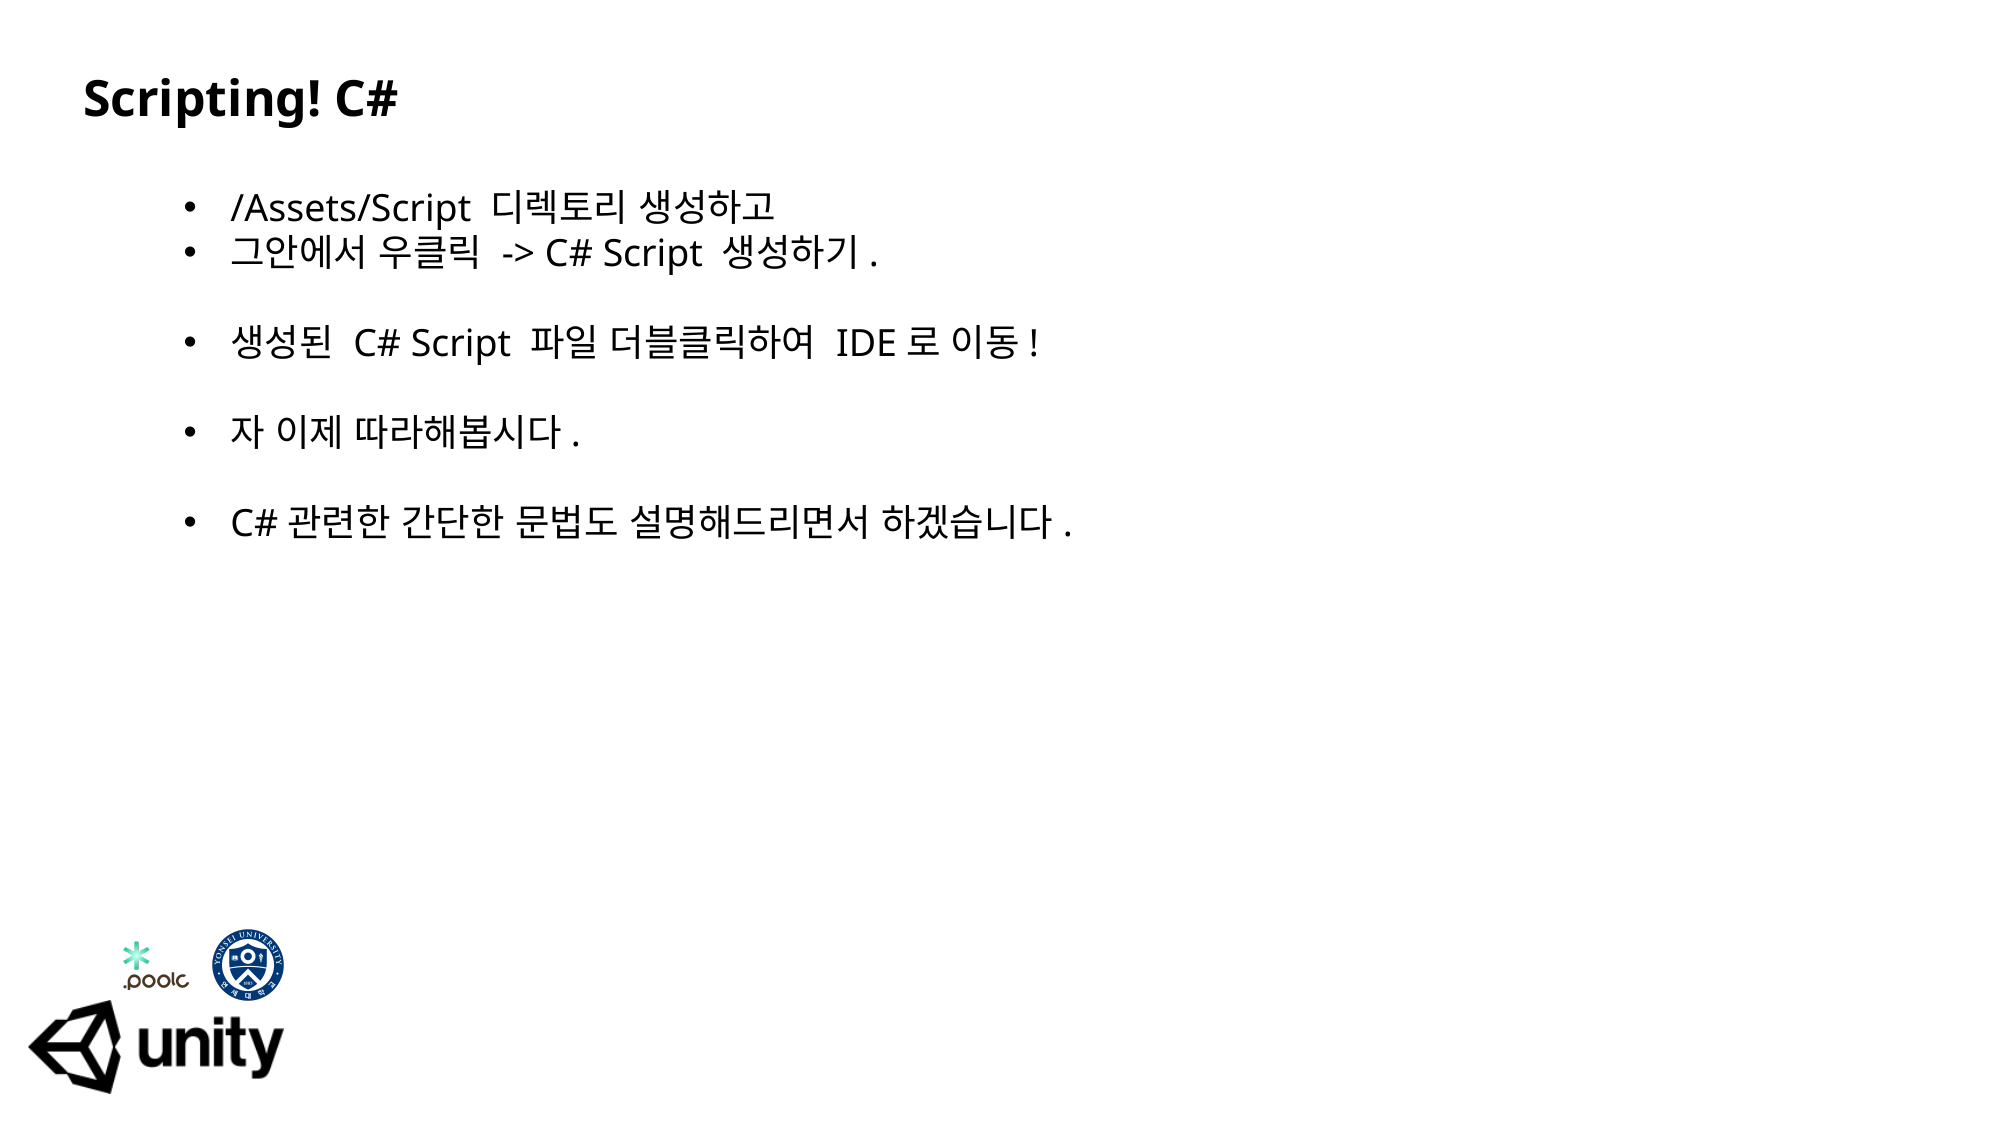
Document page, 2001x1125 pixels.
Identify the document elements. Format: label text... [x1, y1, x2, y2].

text_box /Assets/Script 디렉토리 생성하고 그안에서 우클릭 -> C# Script 생성하기. 생성된 C# Script 파일 더블클릭하여 IDE로 이동! 자 이제 따라해봅시다. C#관련한 간단한 문법도 설명해드리면서 하겠습니다. [168, 176, 1809, 552]
text_box Scripting! C# [68, 58, 583, 134]
title Unity [168, 31, 643, 176]
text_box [28, 928, 284, 1094]
